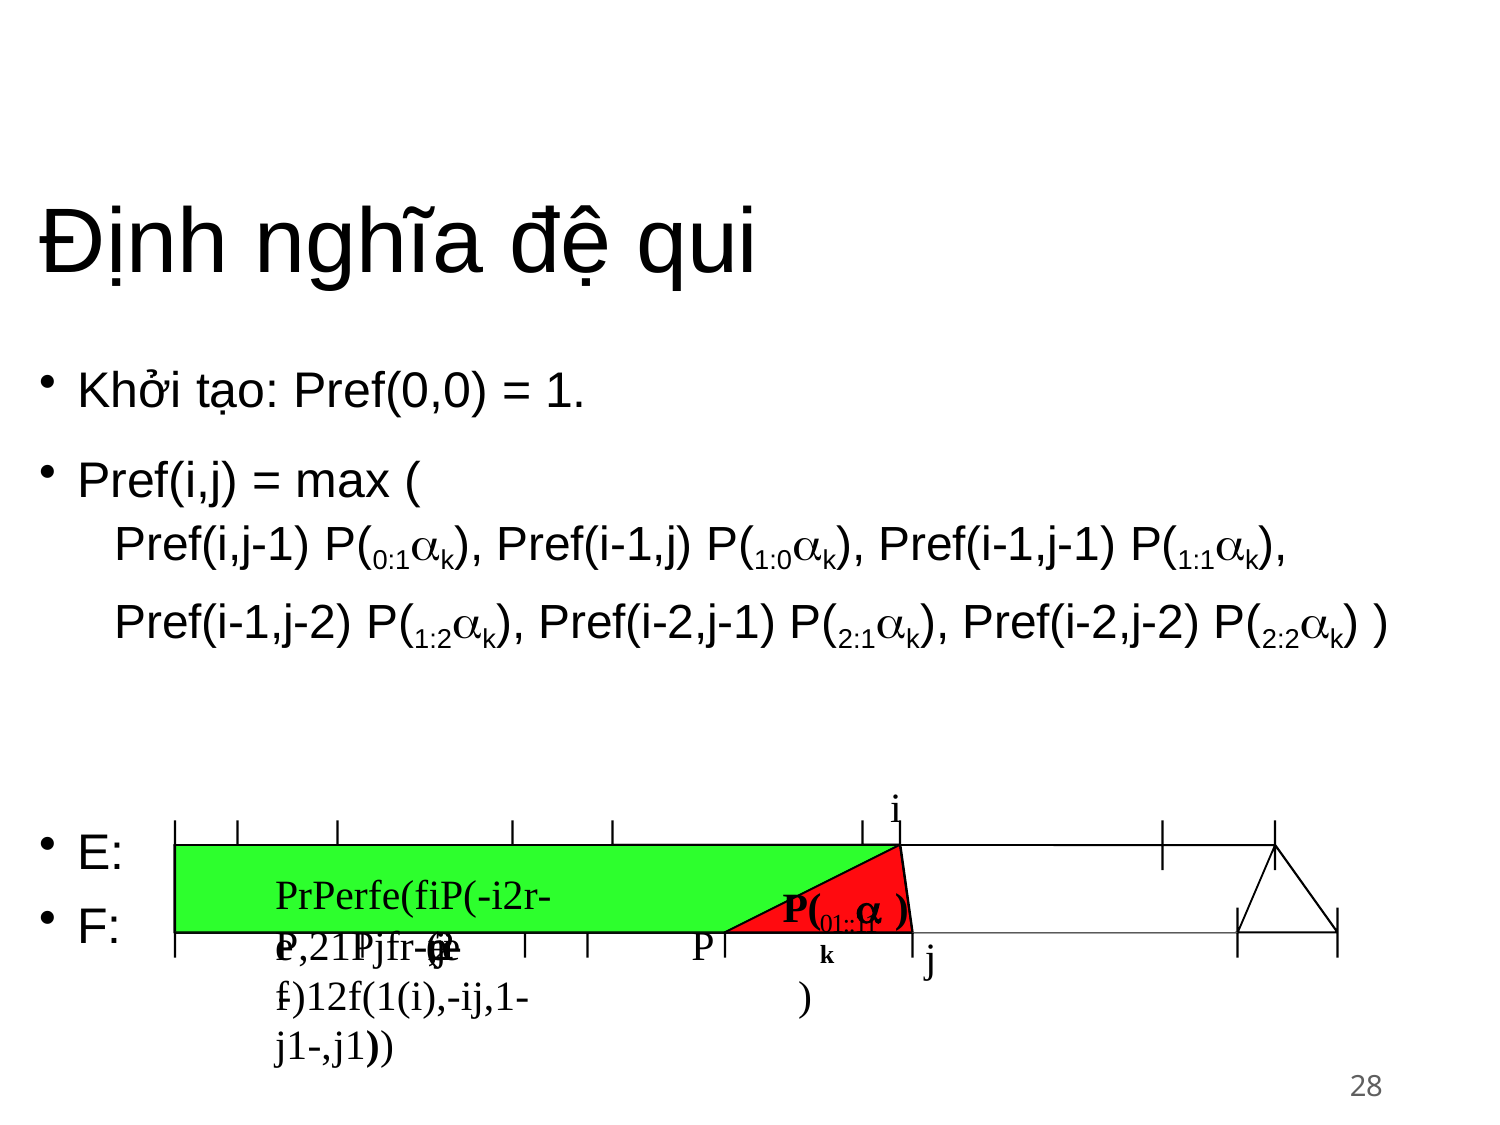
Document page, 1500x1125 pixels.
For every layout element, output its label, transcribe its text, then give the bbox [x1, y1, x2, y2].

text_box PrPerfe(fiP(-i2r-eP,21Pjfr-,(rej2ie-f-)12f(1(i),-ij,1-j1-,j1)) [272, 945, 581, 1069]
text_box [173, 843, 722, 934]
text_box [898, 843, 1238, 933]
text_box i [887, 778, 904, 831]
text_box 01::11 k [817, 945, 896, 969]
text_box Khởi tạo: Pref(0,0) = 1. Pref(i,j) = max ( Pref(i,j-1) P(0:1k), Pref(i-1,j) P(1:0k), Pref(i-1,j-1) P(1:1k), Pref(i-1,j-2) P(1:2k), Pref(i-2,j-1) P(2:1k), Pref(i-2,j-2) P(2:2k) ) [35, 325, 1421, 654]
text_box j [922, 941, 939, 981]
text_box [173, 944, 177, 958]
text_box P( P(P [689, 945, 796, 969]
text_box [173, 820, 177, 841]
title Định nghĩa đệ qui [37, 178, 762, 325]
text_box [1239, 820, 1339, 958]
text_box E: F: [37, 802, 127, 954]
slide_number 28 [1343, 1042, 1419, 1125]
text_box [723, 843, 897, 934]
text_box () ) ) [796, 945, 900, 1019]
